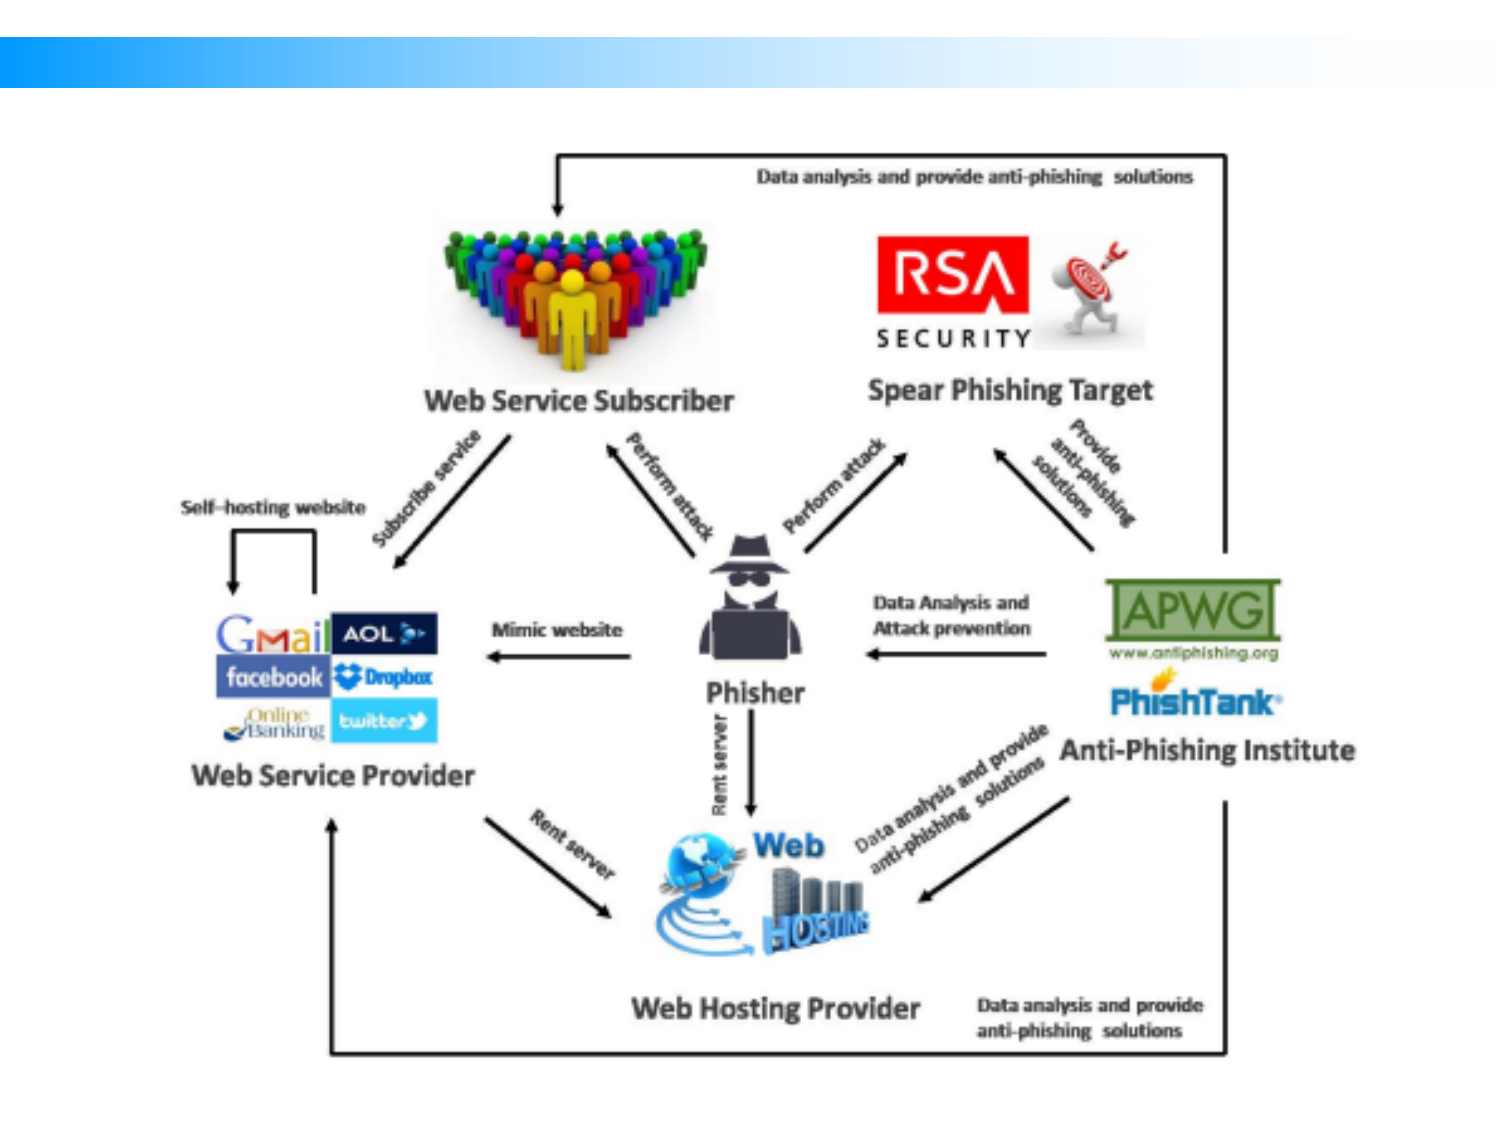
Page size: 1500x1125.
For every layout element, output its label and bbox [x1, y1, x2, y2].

text_box [0, 37, 1500, 88]
picture [99, 124, 1465, 1088]
